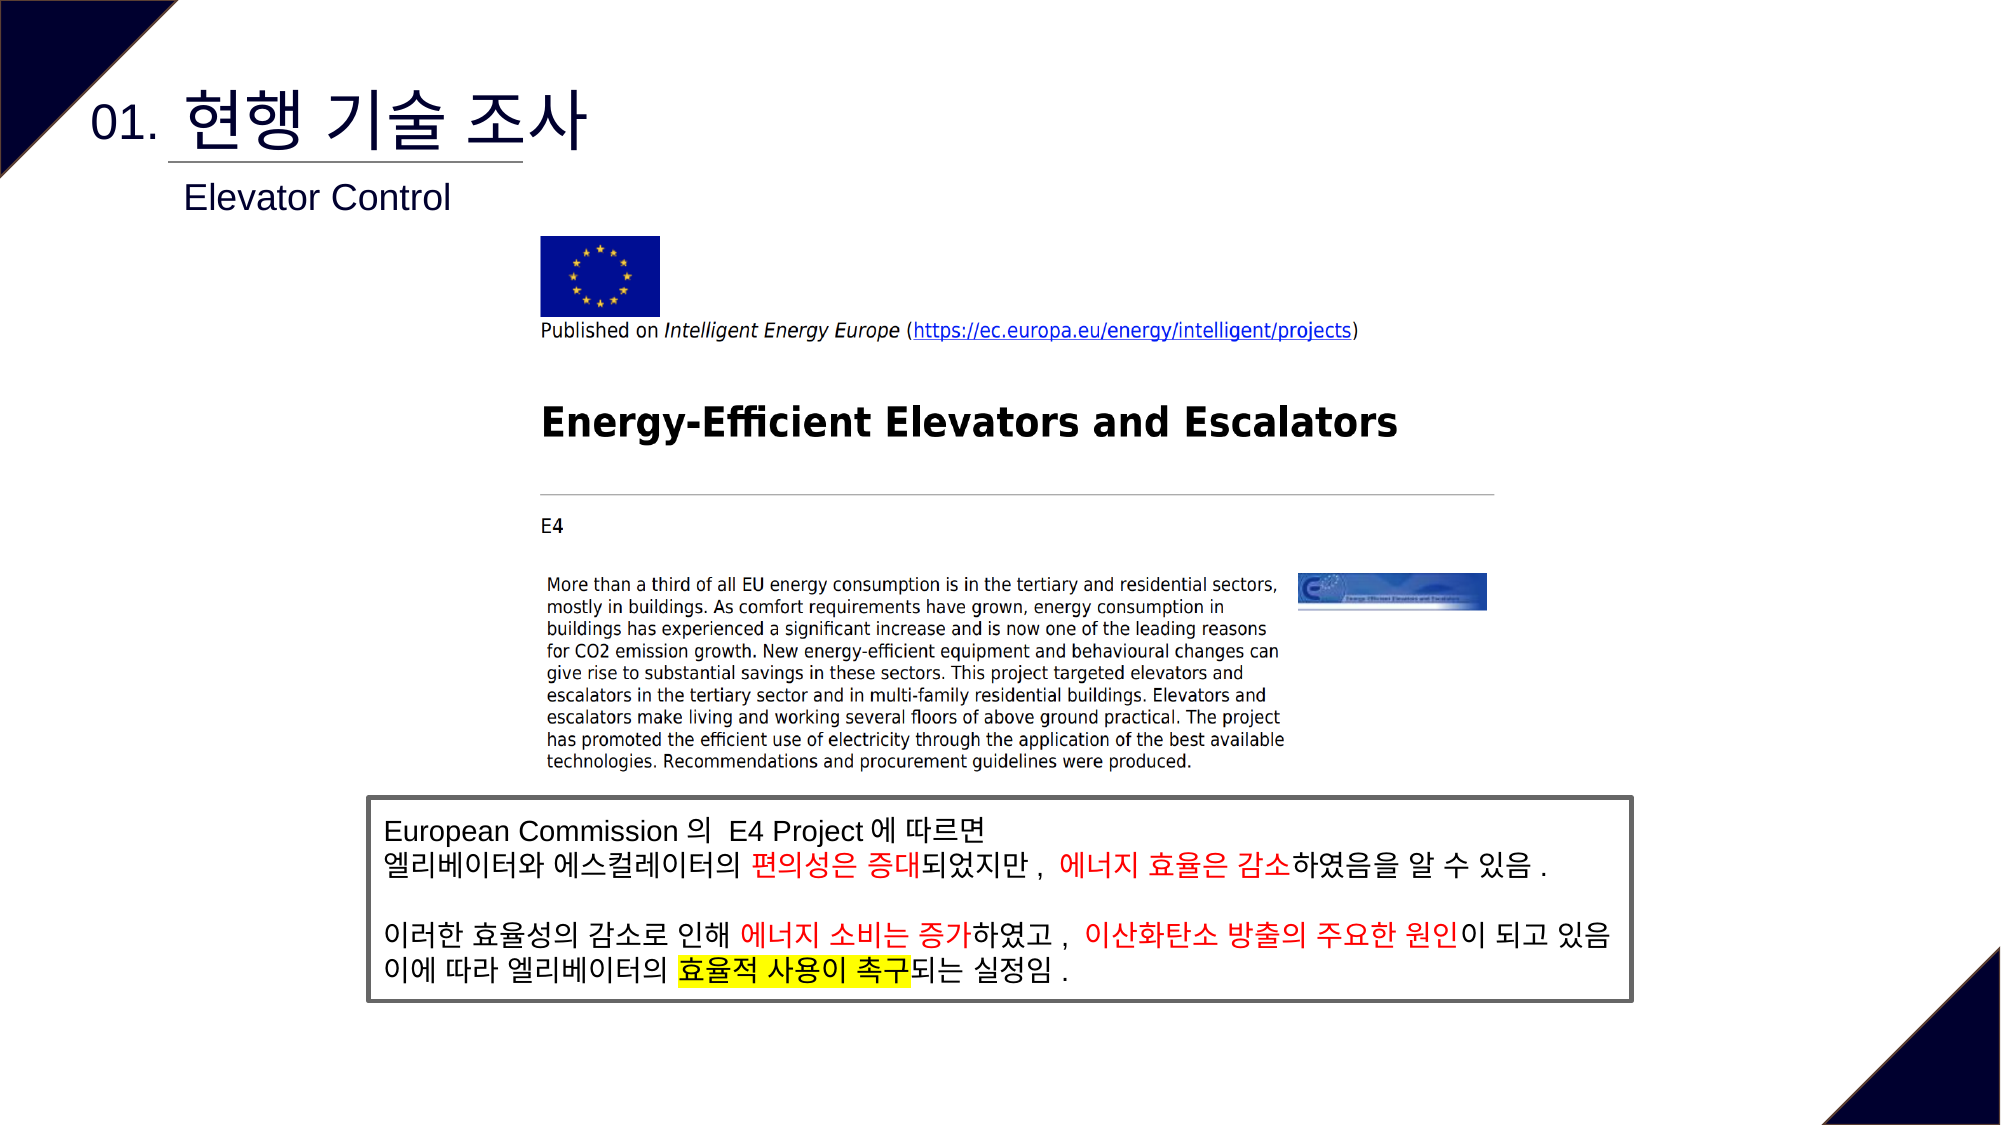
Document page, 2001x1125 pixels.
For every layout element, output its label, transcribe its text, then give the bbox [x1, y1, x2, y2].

text_box European Commission의 E4 Project에 따르면 엘리베이터와 에스컬레이터의 편의성은 증대되었지만, 에너지 효율은 감소하였음을 알 수 있음. 이러한 효율성의 감소로 인해 에너지 소비는 증가하였고, 이산화탄소 방출의 주요한 원인이 되고 있음 이에 따라 엘리베이터의 효율적 사용이 촉구되는 실정임. [368, 797, 1632, 1002]
text_box 현행 기술 조사 [168, 71, 1000, 165]
text_box 01. [74, 81, 176, 158]
text_box Elevator Control [168, 165, 1000, 228]
picture [505, 236, 1495, 782]
